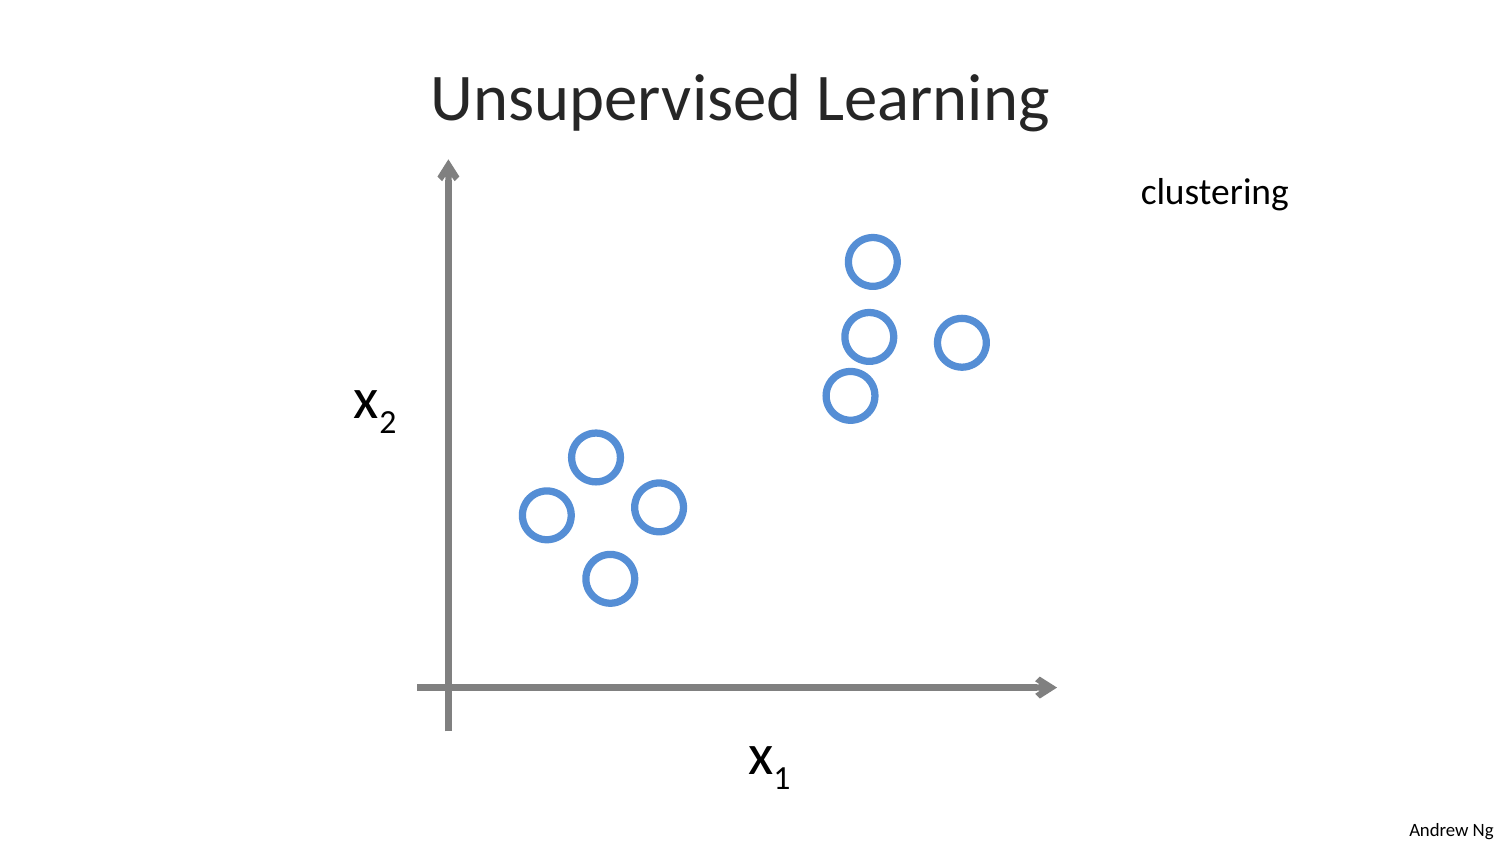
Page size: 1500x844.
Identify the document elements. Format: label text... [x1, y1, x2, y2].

text_box [632, 480, 686, 534]
text_box [569, 430, 623, 484]
text_box [824, 369, 878, 423]
text_box Unsupervised Learning [416, 46, 1065, 142]
text_box [842, 310, 896, 364]
text_box x2 [339, 353, 412, 448]
text_box [846, 235, 900, 289]
text_box clustering [1126, 159, 1304, 220]
text_box [520, 488, 574, 542]
text_box [935, 316, 989, 370]
text_box [583, 552, 637, 606]
text_box x1 [733, 709, 806, 804]
